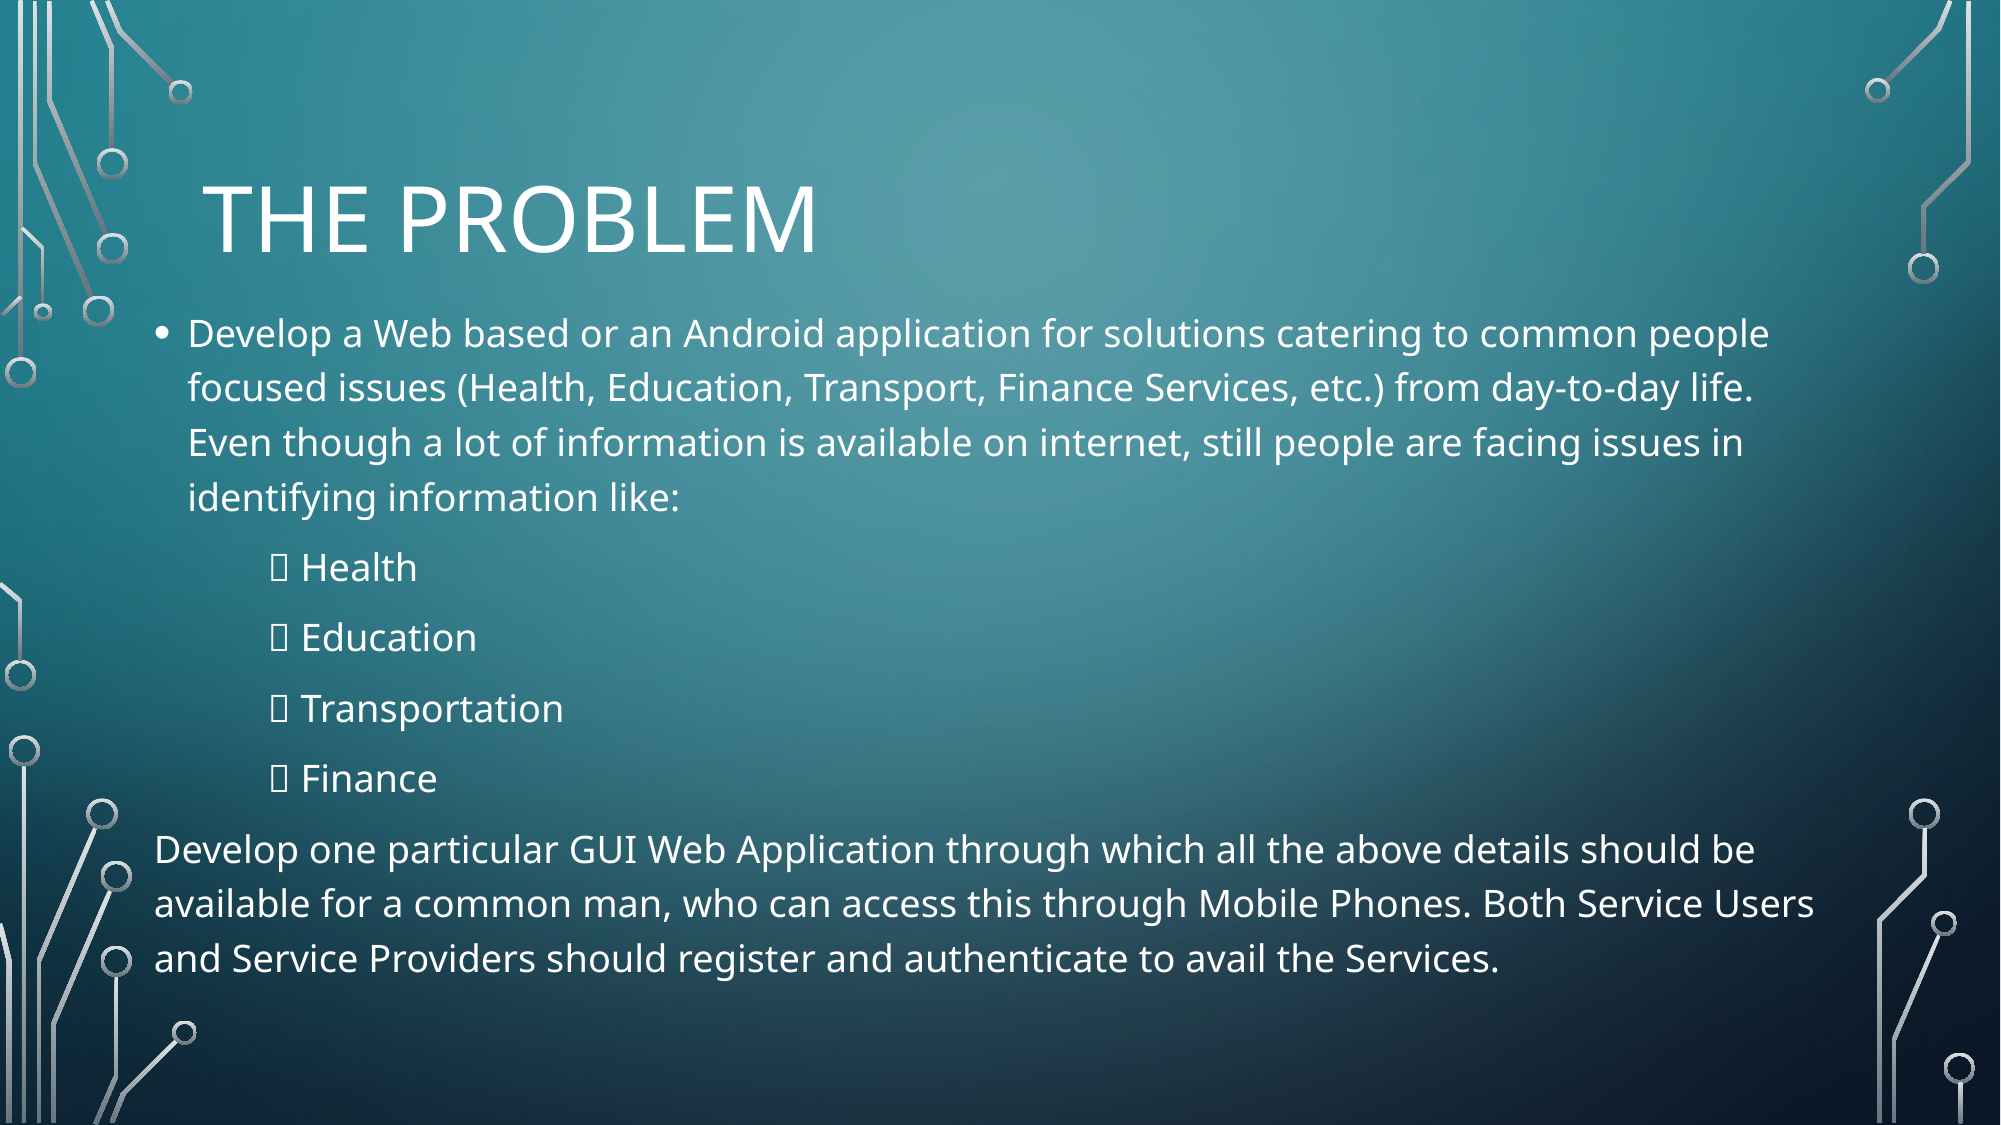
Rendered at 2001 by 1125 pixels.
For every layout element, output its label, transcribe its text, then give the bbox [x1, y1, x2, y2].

list Develop a Web based or an Android application for solutions catering to common people focused issues (Health, Education, Transport, Finance Services, etc.) from day-to-day life. Even though a lot of information is available on internet, still people are facing issues in identifying information like:  Health  Education  Transportation  Finance Develop one particular GUI Web Application through which all the above details should be available for a common man, who can access this through Mobile Phones. Both Service Users and Service Providers should register and authenticate to avail the Services. [138, 292, 1862, 1002]
title The Problem [187, 101, 1813, 292]
